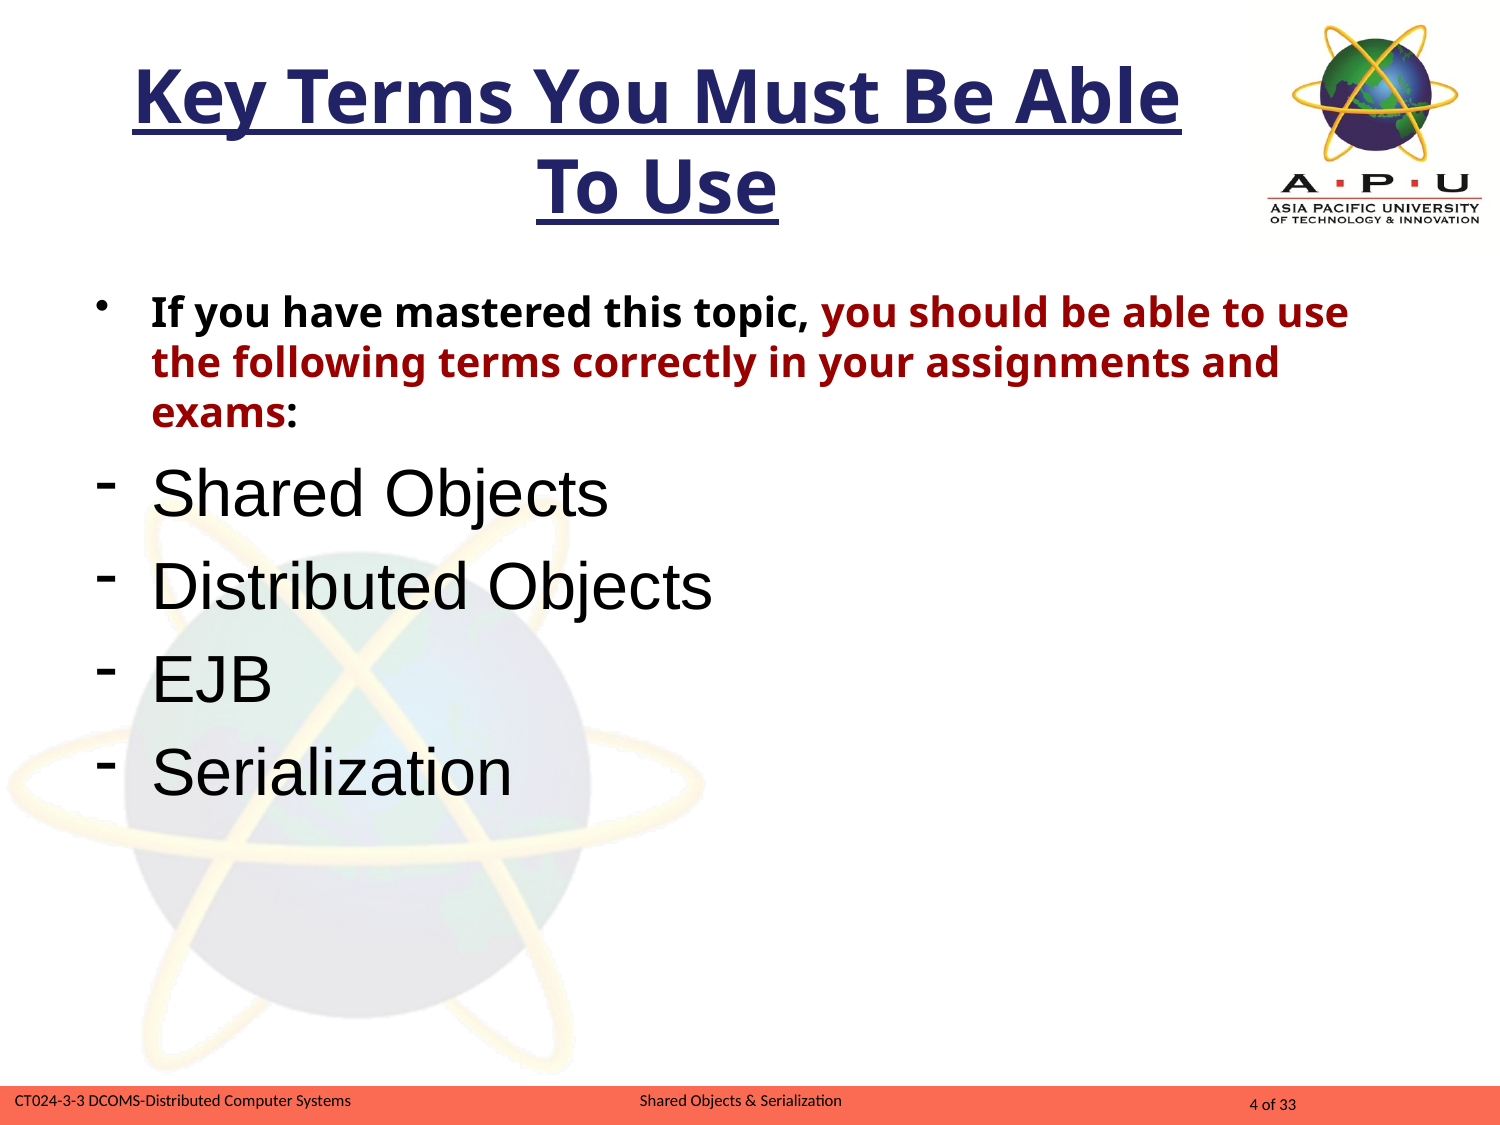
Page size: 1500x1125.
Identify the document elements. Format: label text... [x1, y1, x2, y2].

picture [1251, 0, 1500, 249]
title Key Terms You Must Be Able To Use [79, 45, 1235, 233]
list If you have mastered this topic, you should be able to use the following terms correctly in your assignments and exams: Shared Objects Distributed Objects EJB Serialization [79, 278, 1430, 1021]
